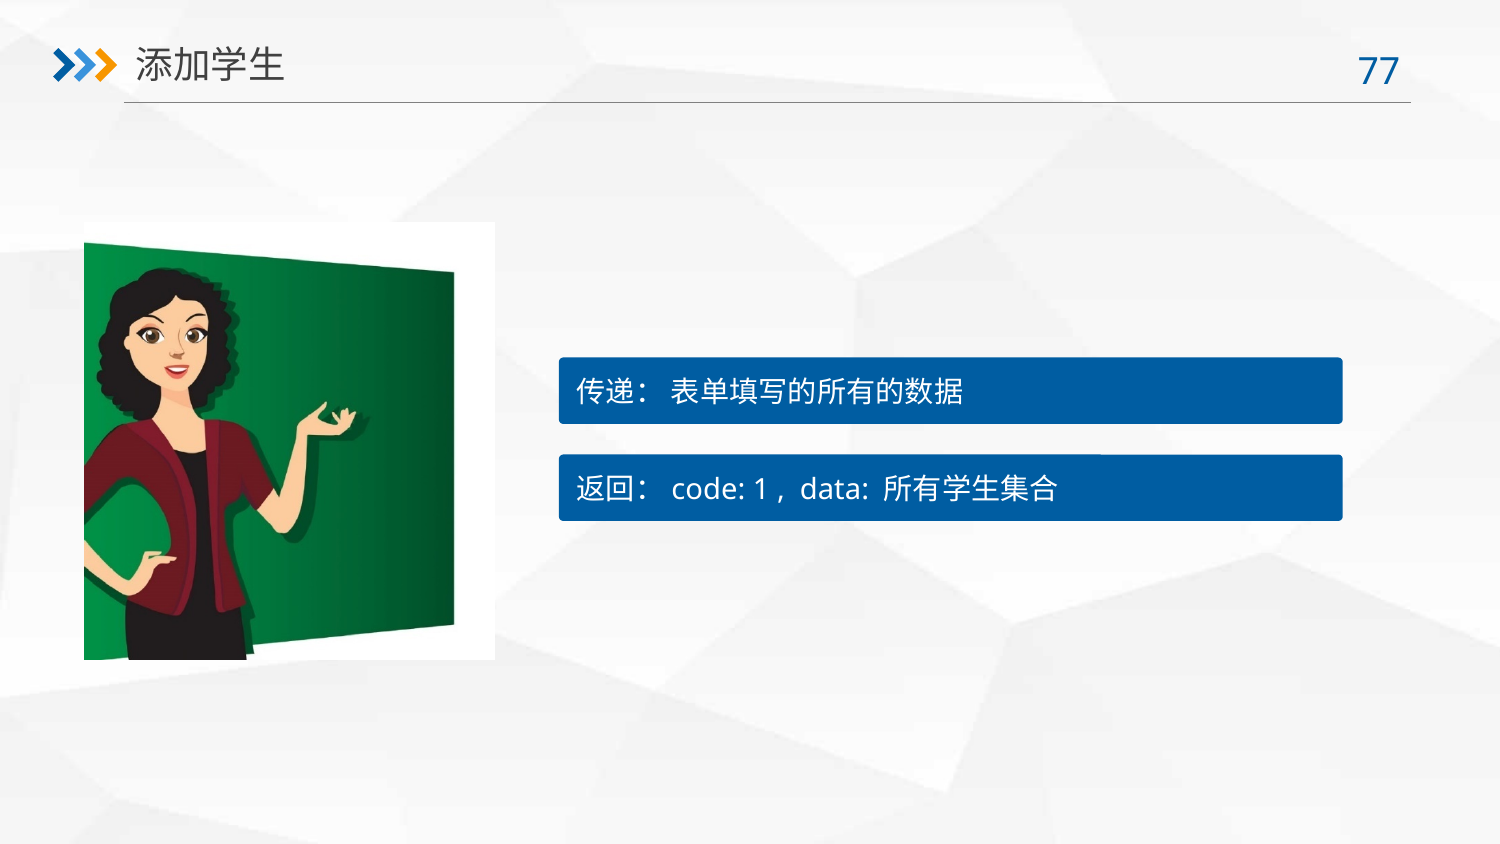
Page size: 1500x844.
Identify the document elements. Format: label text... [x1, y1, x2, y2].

text_box 传递： 表单填写的所有的数据 [558, 357, 1343, 424]
text_box 添加学生 [135, 32, 656, 95]
text_box 返回：code: 1 , data: 所有学生集合 [558, 454, 1343, 521]
picture [0, 0, 1500, 844]
